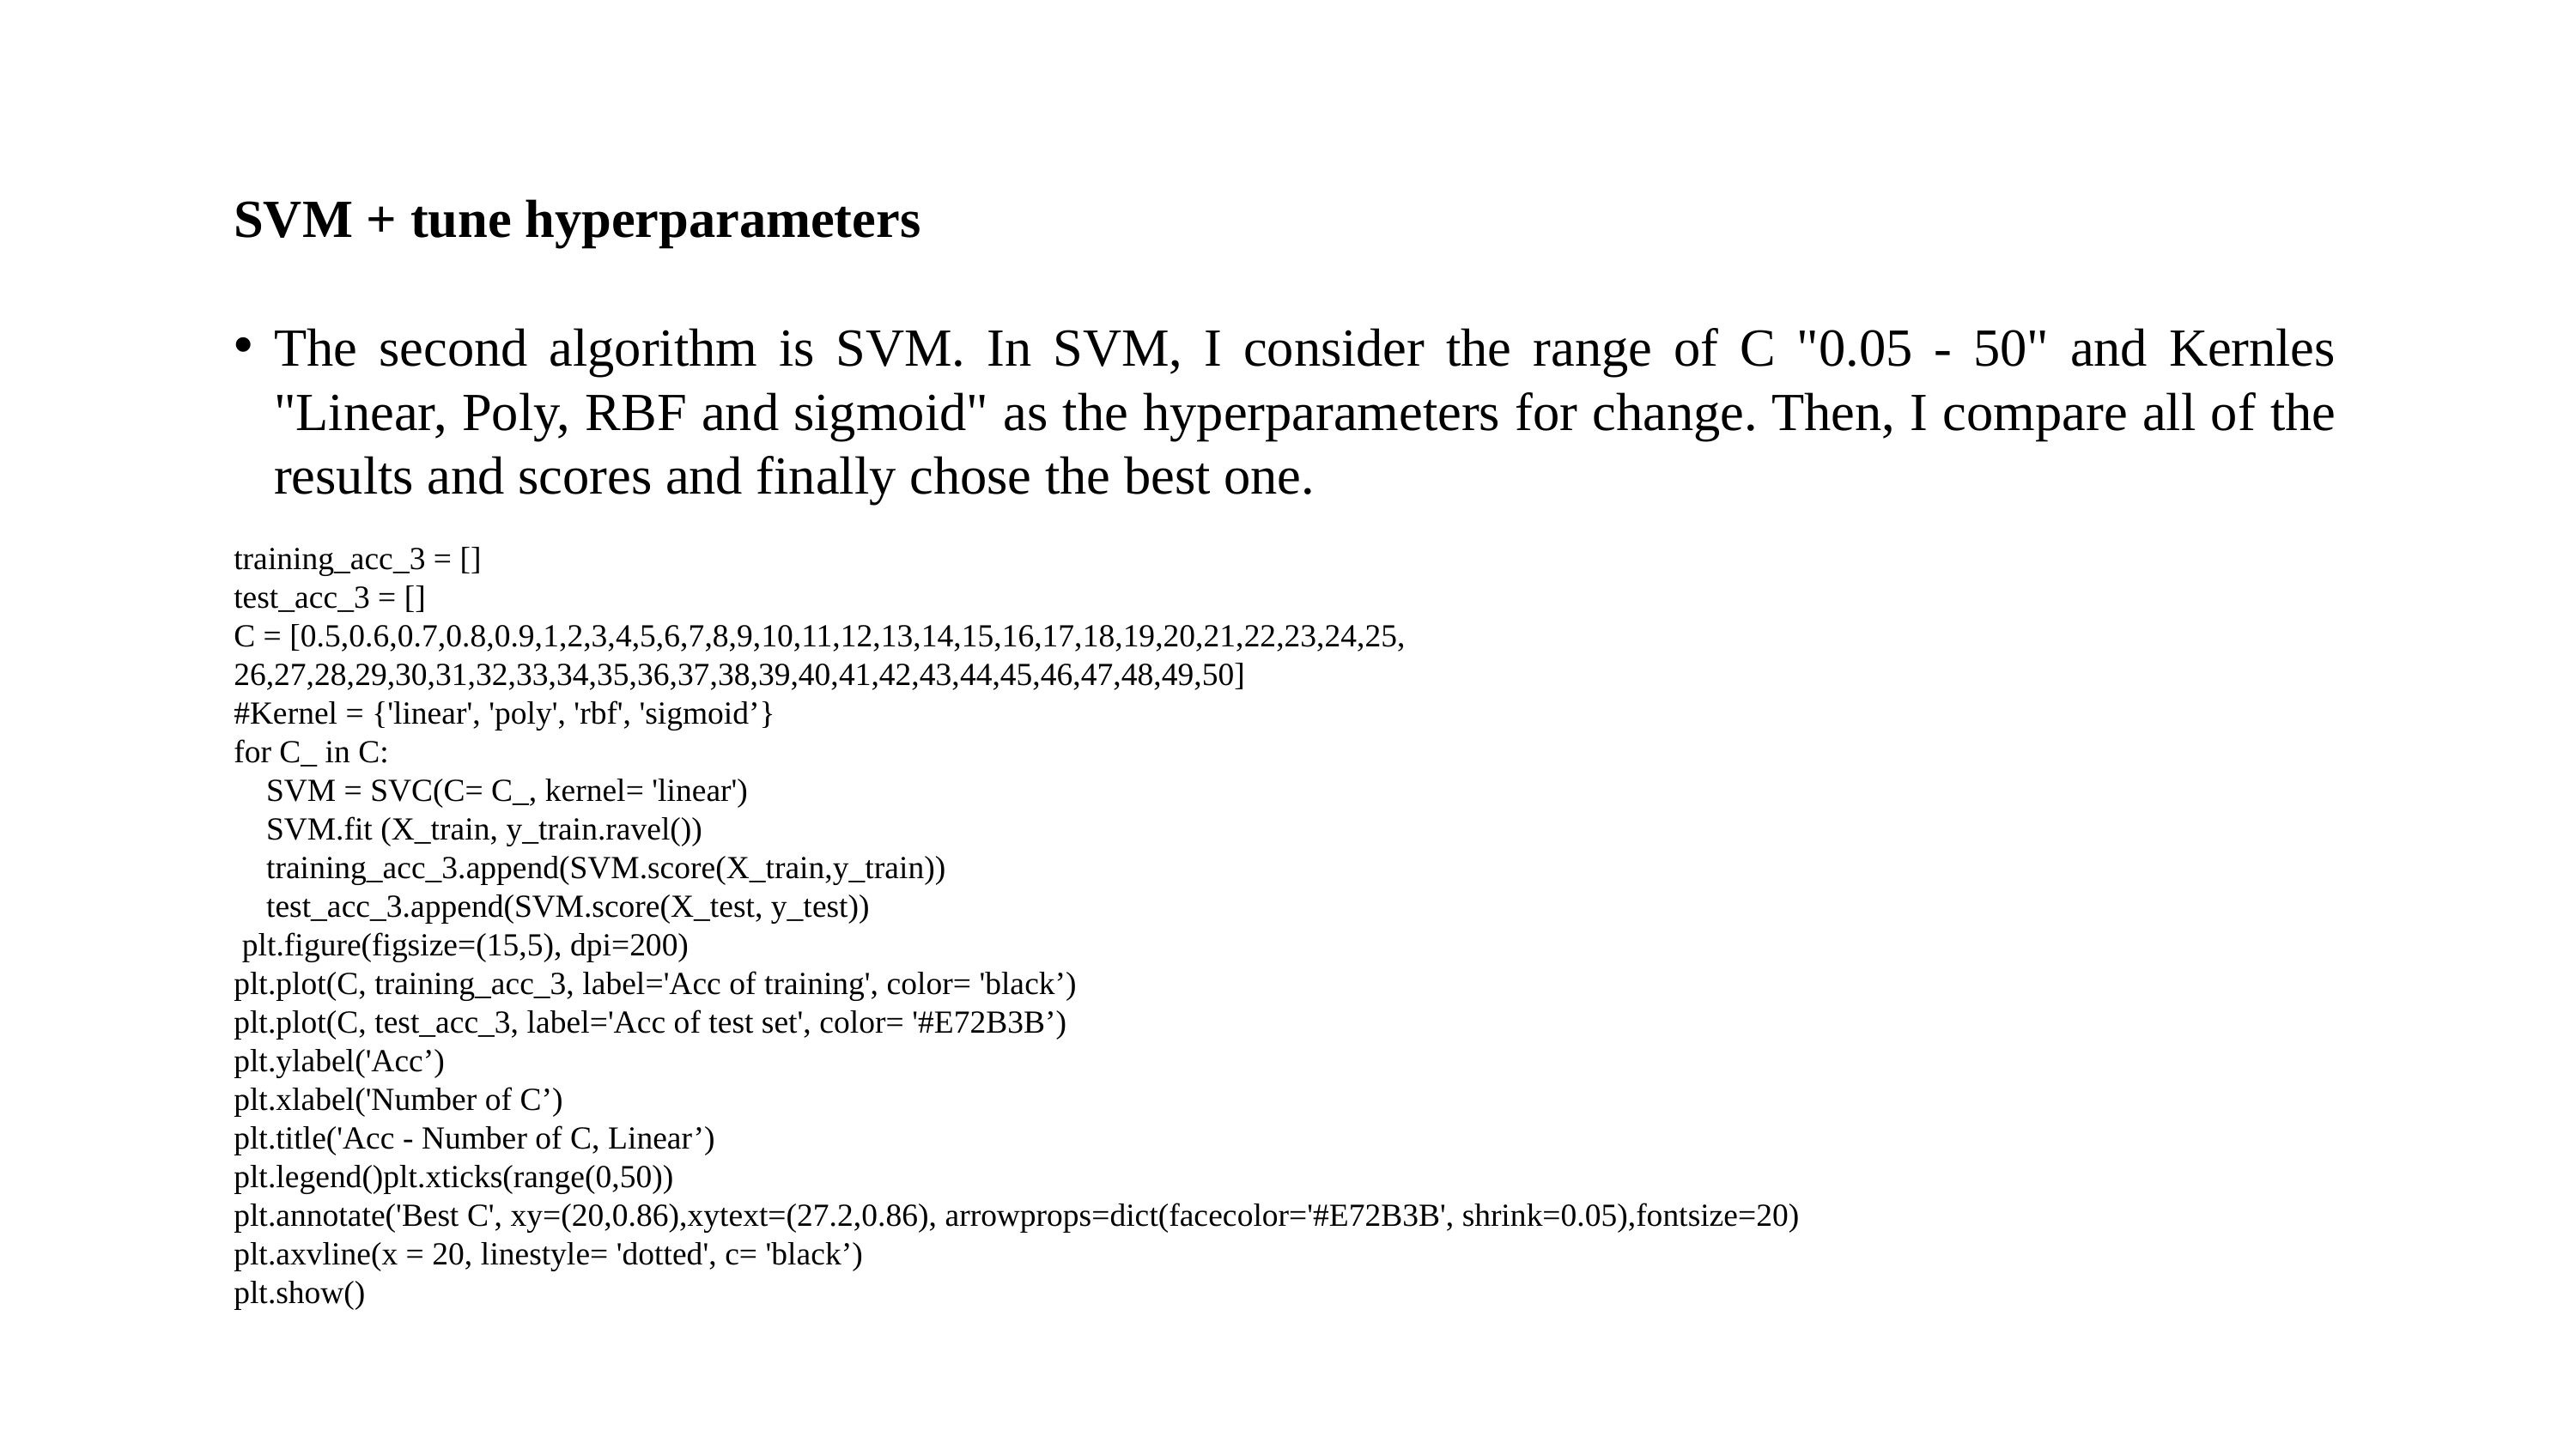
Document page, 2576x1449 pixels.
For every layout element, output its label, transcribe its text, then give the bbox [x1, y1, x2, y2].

text_box SVM + tune hyperparameters The second algorithm is SVM. In SVM, I consider the range of C "0.05 - 50" and Kernles "Linear, Poly, RBF and sigmoid" as the hyperparameters for change. Then, I compare all of the results and scores and finally chose the best one. training_acc_3 = [] test_acc_3 = [] C = [0.5,0.6,0.7,0.8,0.9,1,2,3,4,5,6,7,8,9,10,11,12,13,14,15,16,17,18,19,20,21,22,23,24,25, 26,27,28,29,30,31,32,33,34,35,36,37,38,39,40,41,42,43,44,45,46,47,48,49,50] #Kernel = {'linear', 'poly', 'rbf', 'sigmoid’} for C_ in C: SVM = SVC(C= C_, kernel= 'linear') SVM.fit (X_train, y_train.ravel()) training_acc_3.append(SVM.score(X_train,y_train)) test_acc_3.append(SVM.score(X_test, y_test)) plt.figure(figsize=(15,5), dpi=200) plt.plot(C, training_acc_3, label='Acc of training', color= 'black’) plt.plot(C, test_acc_3, label='Acc of test set', color= '#E72B3B’) plt.ylabel('Acc’) plt.xlabel('Number of C’) plt.title('Acc - Number of C, Linear’) plt.legend()plt.xticks(range(0,50)) plt.annotate('Best C', xy=(20,0.86),xytext=(27.2,0.86), arrowprops=dict(facecolor='#E72B3B', shrink=0.05),fontsize=20) plt.axvline(x = 20, linestyle= 'dotted', c= 'black’) plt.show() [182, 177, 2351, 1317]
text_box [547, 724, 1823, 1184]
